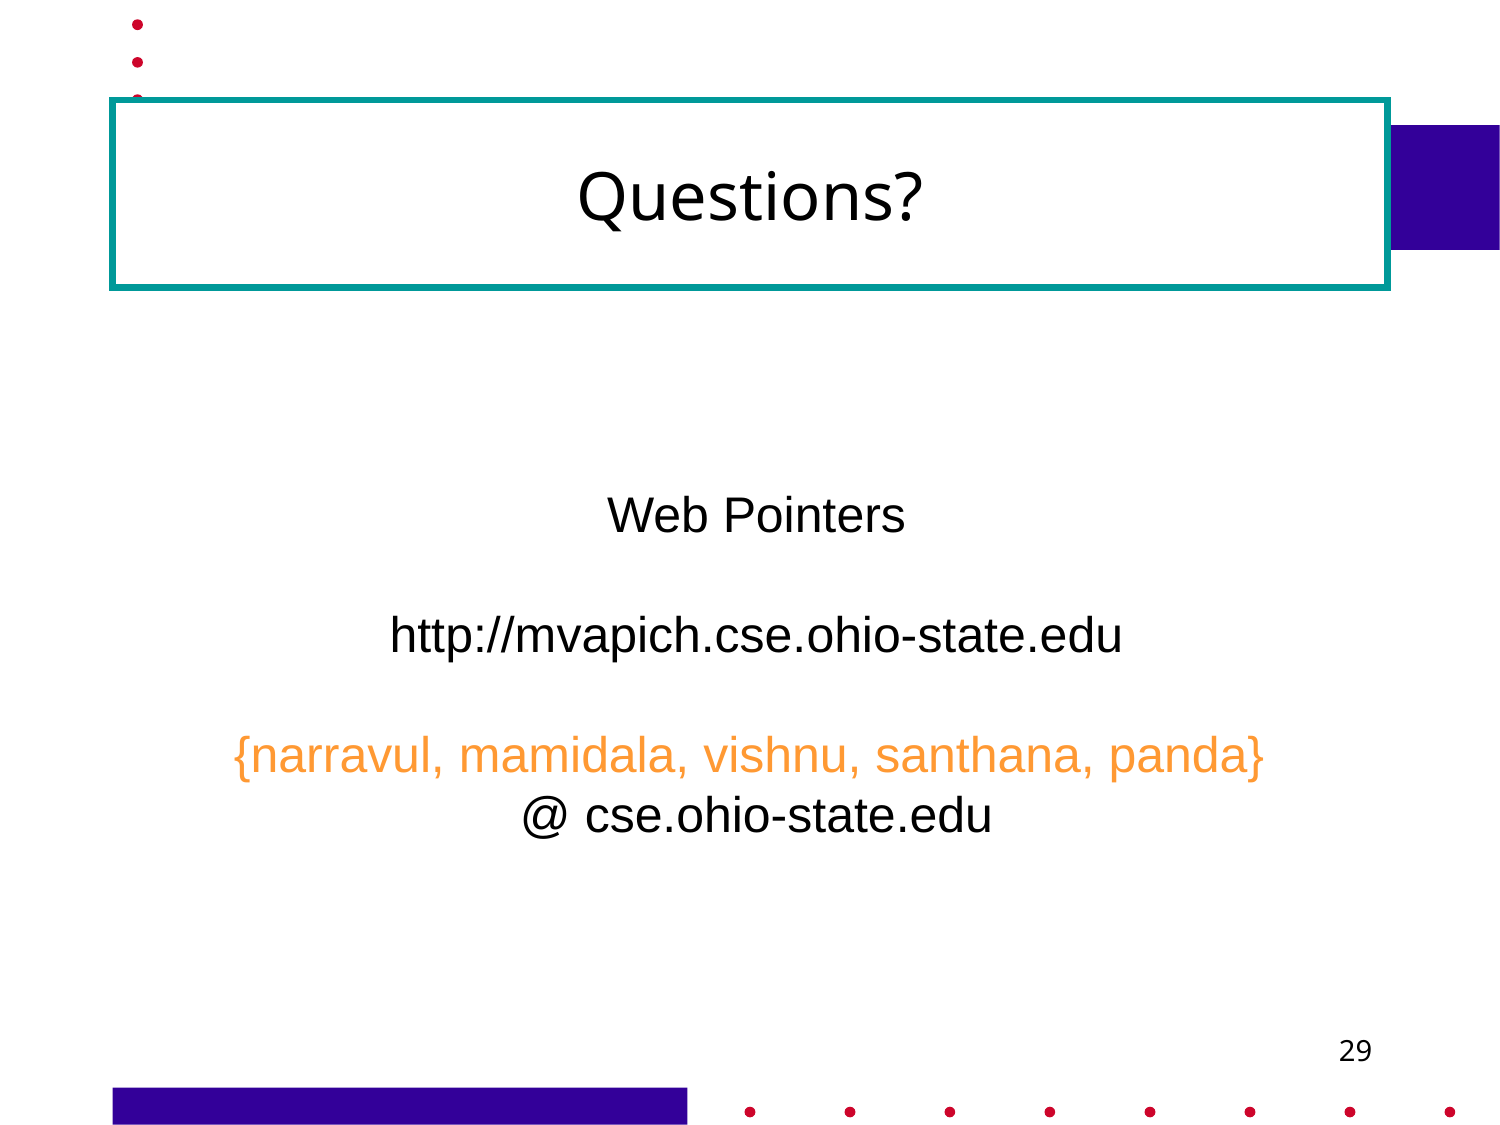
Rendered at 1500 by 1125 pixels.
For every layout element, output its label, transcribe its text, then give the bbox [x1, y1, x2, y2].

slide_number 29 [1074, 1025, 1388, 1100]
title Questions? [109, 97, 1391, 291]
text_box Web Pointers http://mvapich.cse.ohio-state.edu {narravul, mamidala, vishnu, santhana, panda} @ cse.ohio-state.edu [219, 474, 1294, 850]
